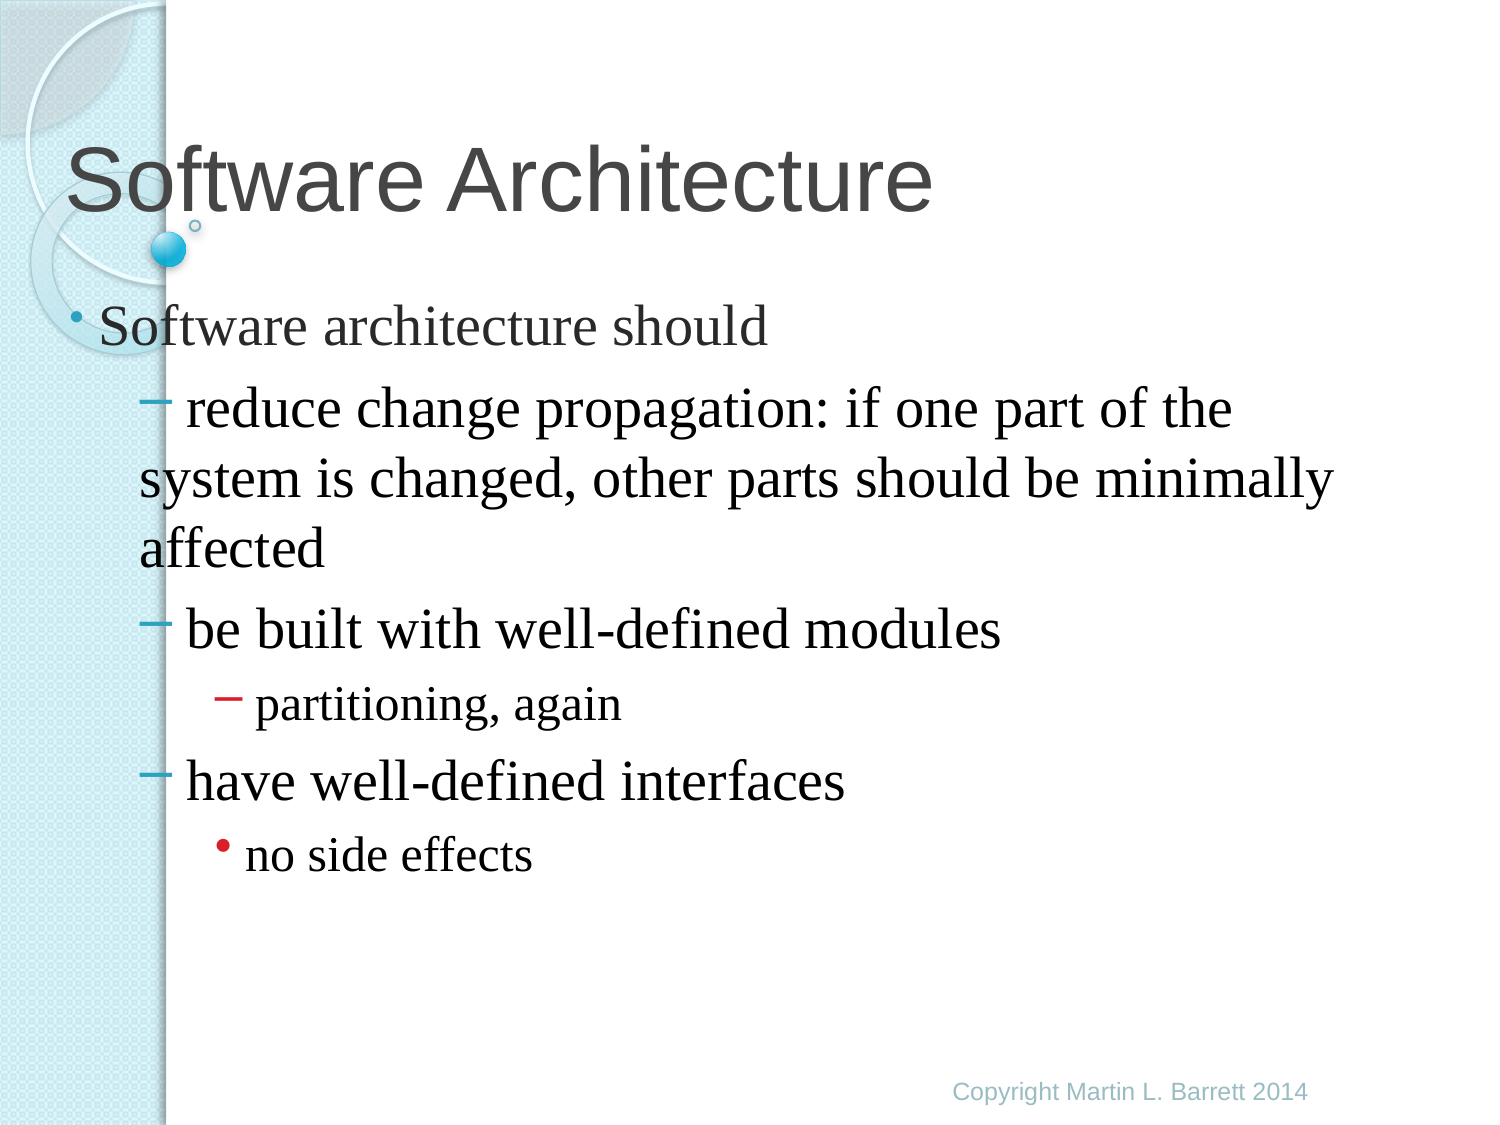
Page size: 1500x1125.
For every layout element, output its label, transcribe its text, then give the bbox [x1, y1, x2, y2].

title Software Architecture [50, 75, 1400, 238]
footer Copyright Martin L. Barrett 2014 [937, 1034, 1413, 1113]
subtitle Software architecture should reduce change propagation: if one part of the system is changed, other parts should be minimally affected be built with well-defined modules partitioning, again have well-defined interfaces no side effects [50, 287, 1400, 1063]
